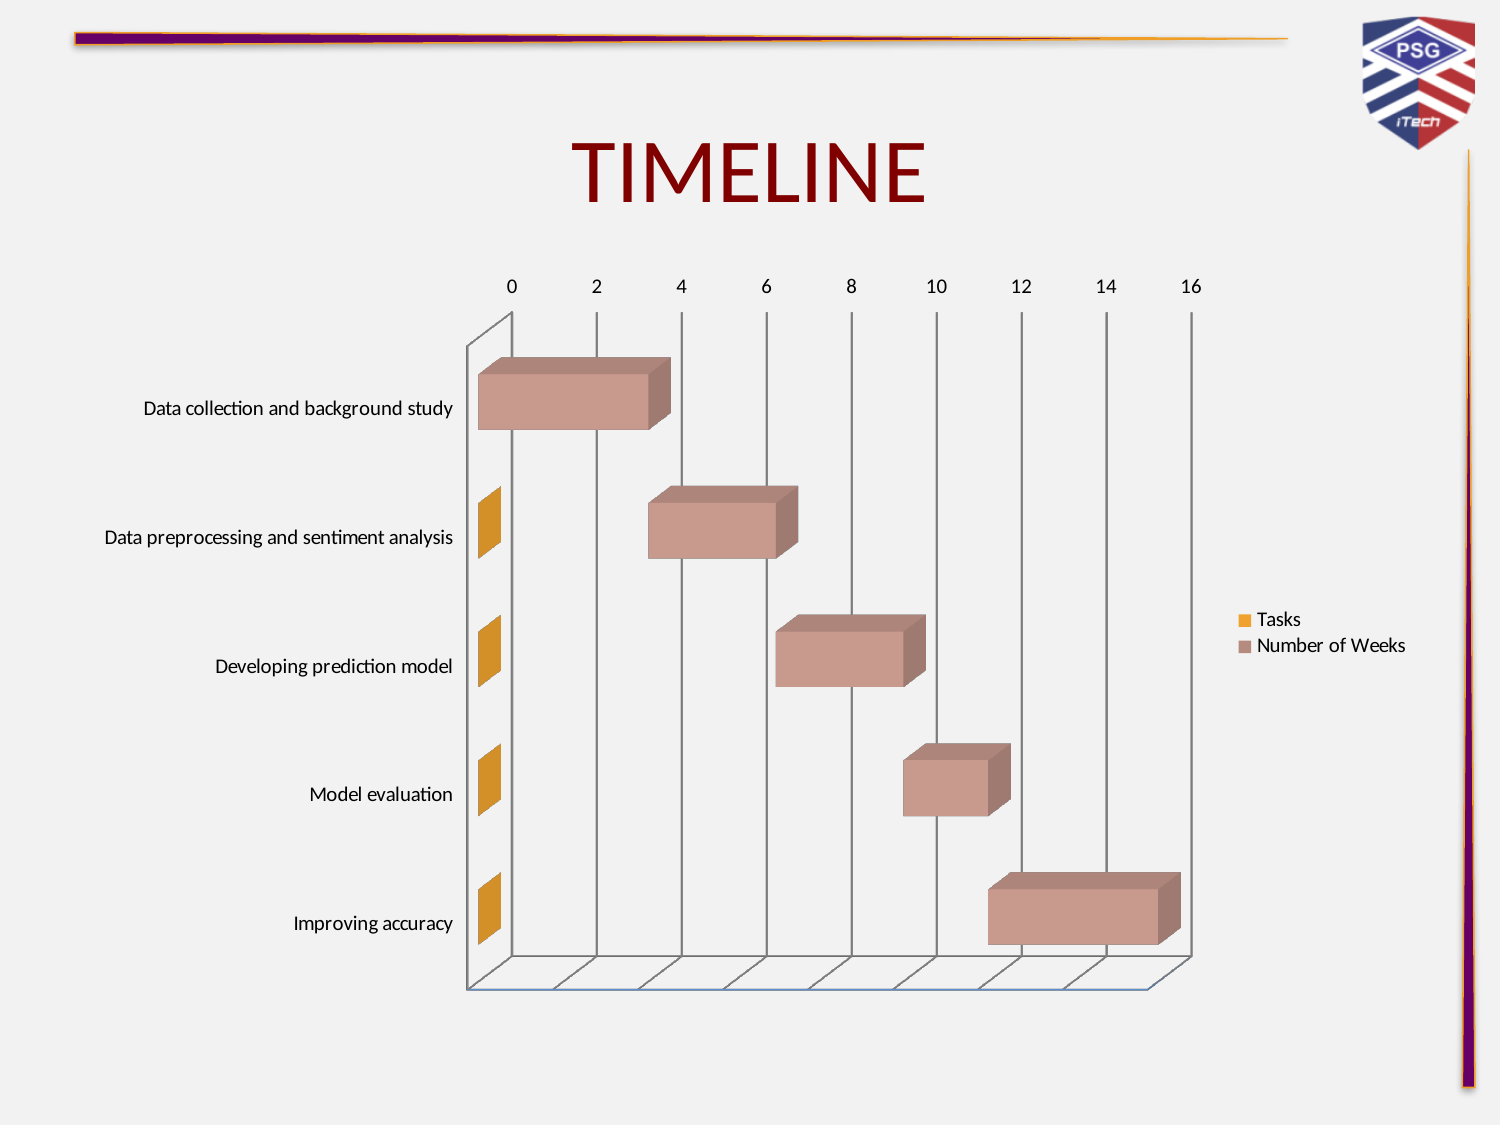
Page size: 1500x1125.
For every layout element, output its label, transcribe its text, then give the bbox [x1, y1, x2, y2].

title TIMELINE [74, 99, 1426, 233]
picture [1362, 16, 1475, 150]
chart [74, 262, 1426, 1006]
